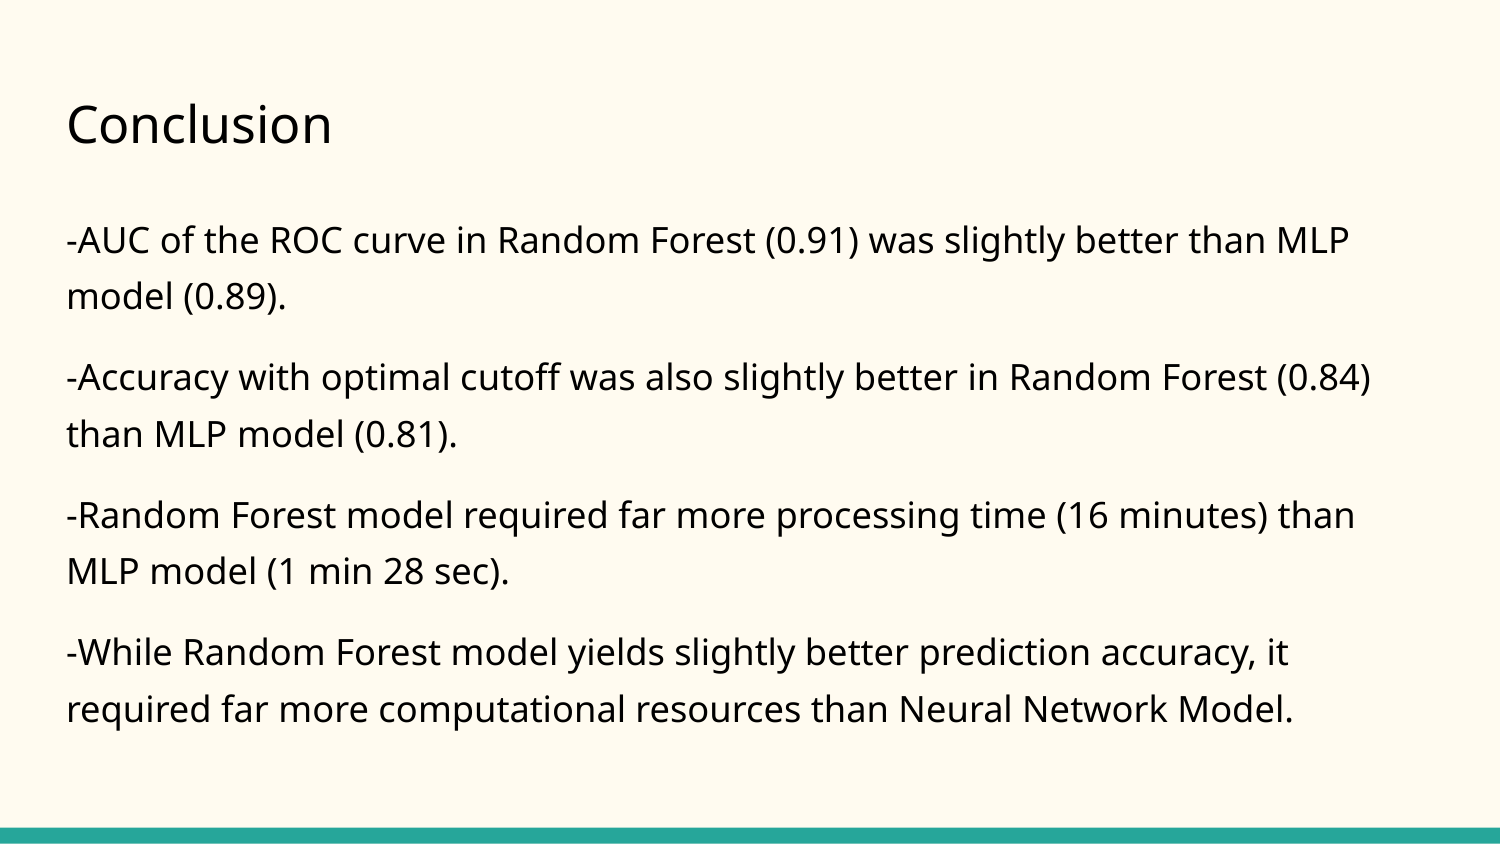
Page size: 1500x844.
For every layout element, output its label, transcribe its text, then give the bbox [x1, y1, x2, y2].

title Conclusion [51, 72, 1449, 174]
list -AUC of the ROC curve in Random Forest (0.91) was slightly better than MLP model (0.89). -Accuracy with optimal cutoff was also slightly better in Random Forest (0.84) than MLP model (0.81). -Random Forest model required far more processing time (16 minutes) than MLP model (1 min 28 sec). -While Random Forest model yields slightly better prediction accuracy, it required far more computational resources than Neural Network Model. [51, 192, 1449, 750]
